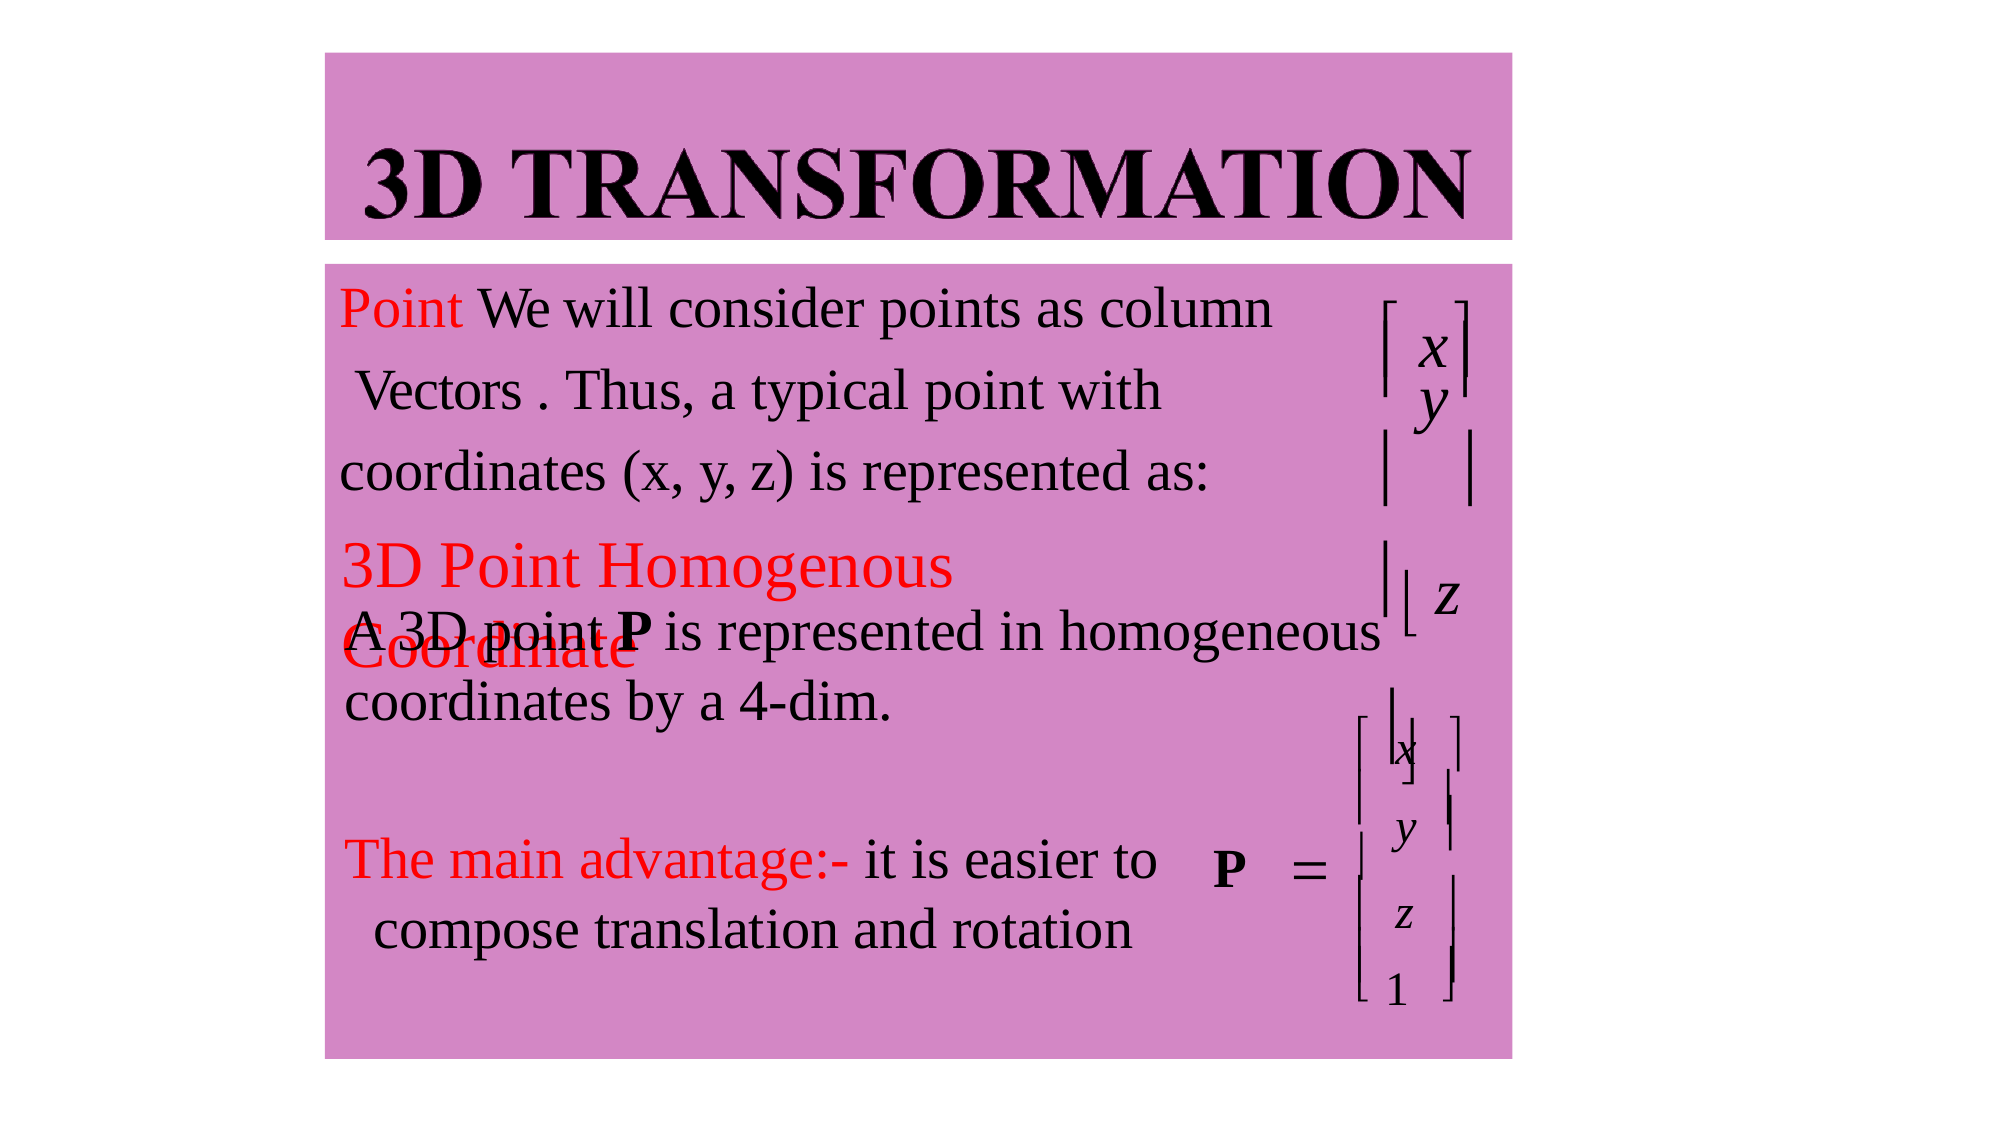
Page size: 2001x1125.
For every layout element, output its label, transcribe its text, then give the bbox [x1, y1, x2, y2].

text_box [364, 148, 1472, 219]
text_box  y [1352, 785, 1475, 852]
text_box A 3D point P is represented in homogeneous [342, 589, 1391, 662]
text_box  y   [1376, 420, 1486, 516]
text_box [324, 263, 1513, 1059]
text_box  z  [1376, 516, 1486, 793]
text_box  x  [1352, 683, 1475, 785]
text_box 3D Point Homogenous Coordinate [339, 518, 1269, 681]
text_box The main advantage:- it is easier to compose translation and rotation [342, 817, 1166, 960]
title  x [1376, 229, 1486, 420]
text_box P   [1211, 802, 1390, 904]
text_box [324, 52, 1513, 240]
text_box coordinates by a 4-dim. [342, 659, 897, 732]
text_box  z  [1352, 852, 1475, 943]
text_box 1  [1352, 943, 1475, 1015]
text_box Point We will consider points as column Vectors . Thus, a typical point with coordinates (x, y, z) is represented as: [337, 254, 1282, 503]
